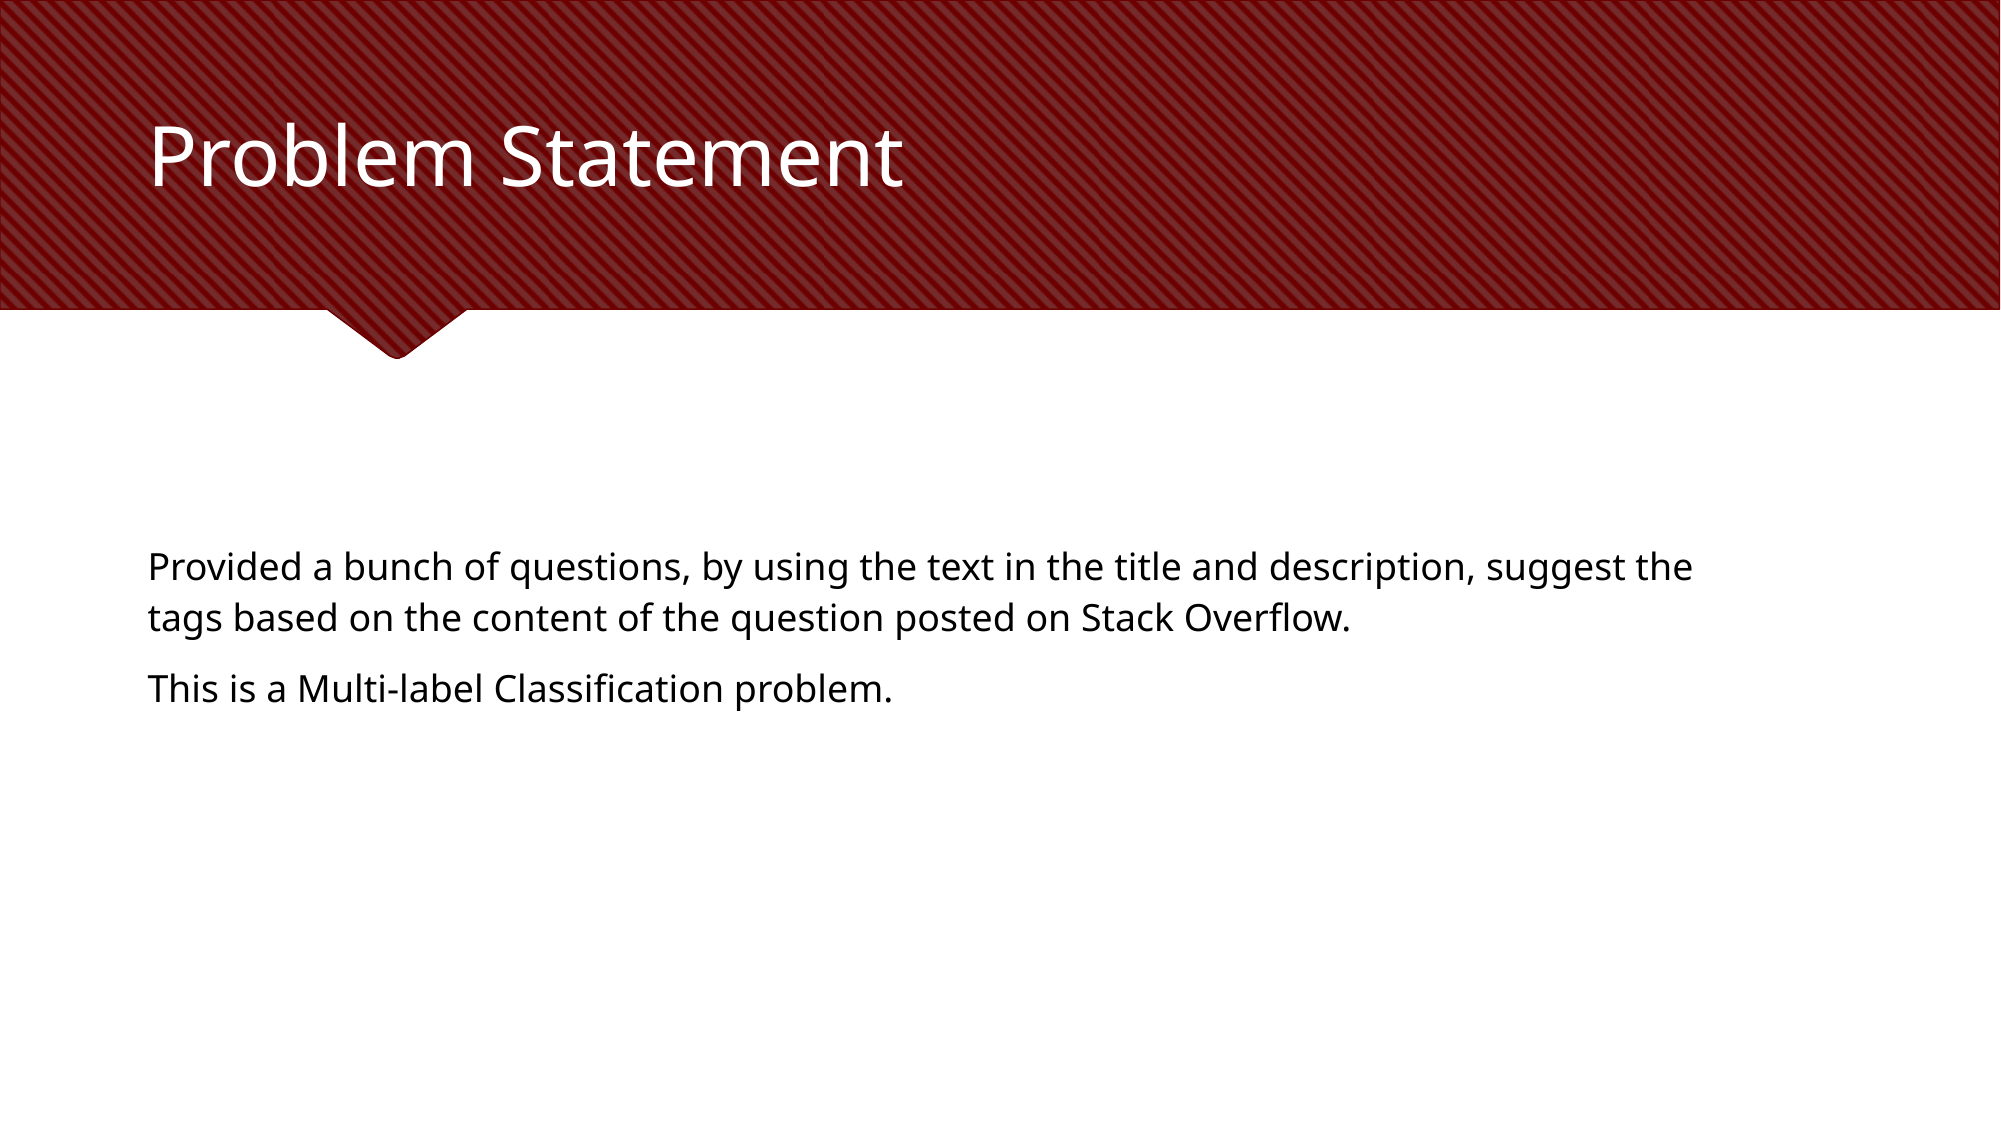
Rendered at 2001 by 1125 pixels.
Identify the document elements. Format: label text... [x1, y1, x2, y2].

text_box Problem Statement [132, 73, 1867, 232]
picture [1, 1, 1998, 308]
text_box Provided a bunch of questions, by using the text in the title and description, suggest the tags based on the content of the question posted on Stack Overflow. This is a Multi-label Classification problem. [132, 232, 1749, 1022]
